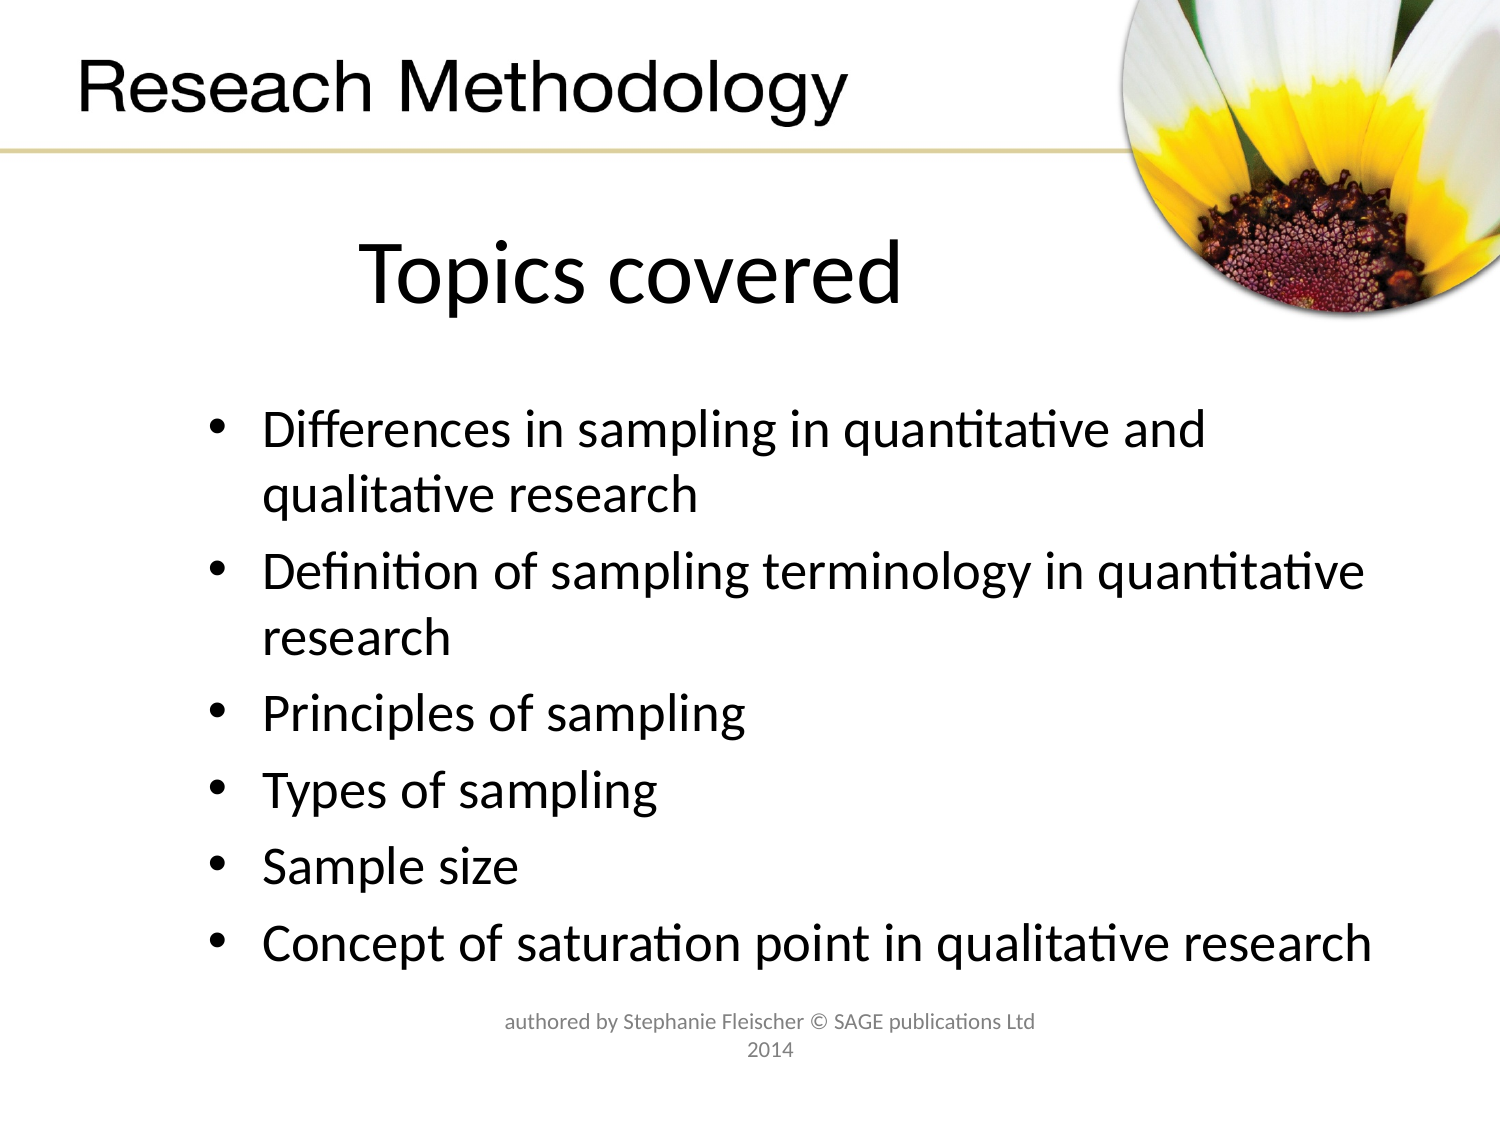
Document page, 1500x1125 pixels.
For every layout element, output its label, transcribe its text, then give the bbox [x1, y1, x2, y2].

picture [0, 0, 1500, 1125]
text_box authored by Stephanie Fleischer © SAGE publications Ltd 2014 [466, 999, 1075, 1070]
list Differences in sampling in quantitative and qualitative research Definition of sampling terminology in quantitative research Principles of sampling Types of sampling Sample size Concept of saturation point in qualitative research [193, 385, 1400, 1005]
title Topics covered [64, 172, 1200, 361]
